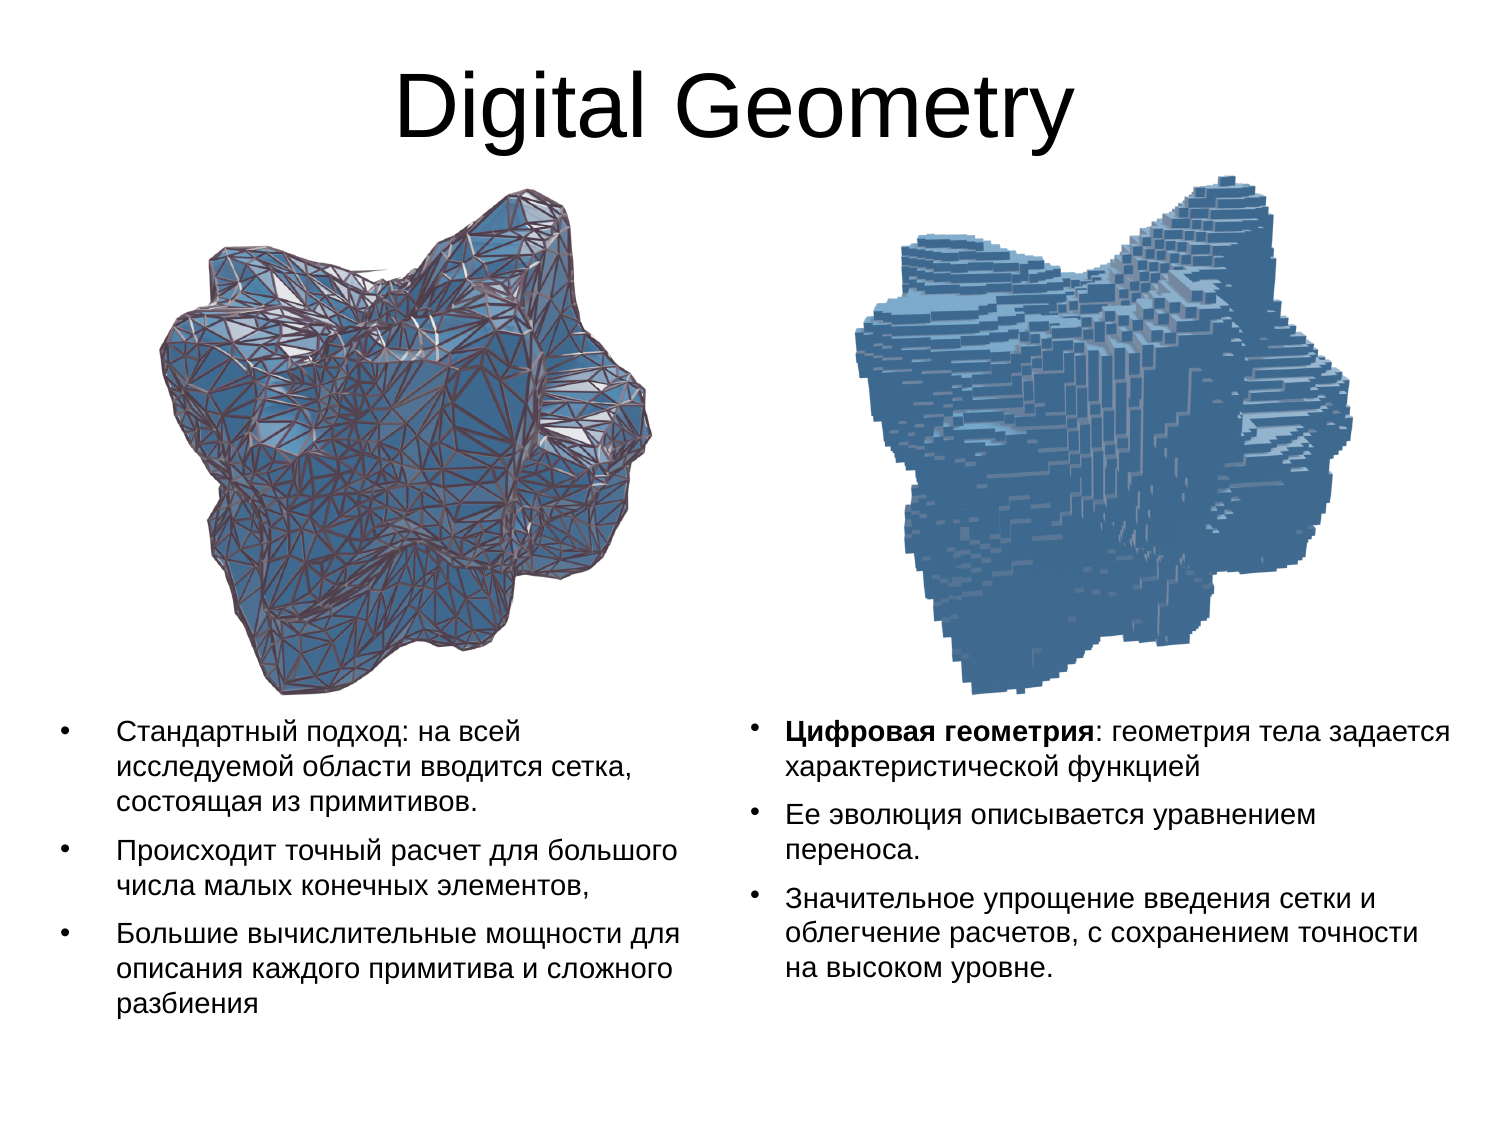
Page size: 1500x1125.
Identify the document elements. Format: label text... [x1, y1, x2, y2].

picture [794, 119, 1425, 750]
text_box Digital Geometry [60, 7, 1410, 195]
text_box Стандартный подход: на всей исследуемой области вводится сетка, состоящая из примитивов. Происходит точный расчет для большого числа малых конечных элементов, Большие вычислительные мощности для описания каждого примитива и сложного разбиения [44, 705, 705, 1103]
picture [104, 134, 720, 750]
text_box Цифровая геометрия: геометрия тела задается характеристической функцией Ее эволюция описывается уравнением переноса. Значительное упрощение введения сетки и облегчение расчетов, с сохранением точности на высоком уровне. [734, 704, 1470, 1080]
